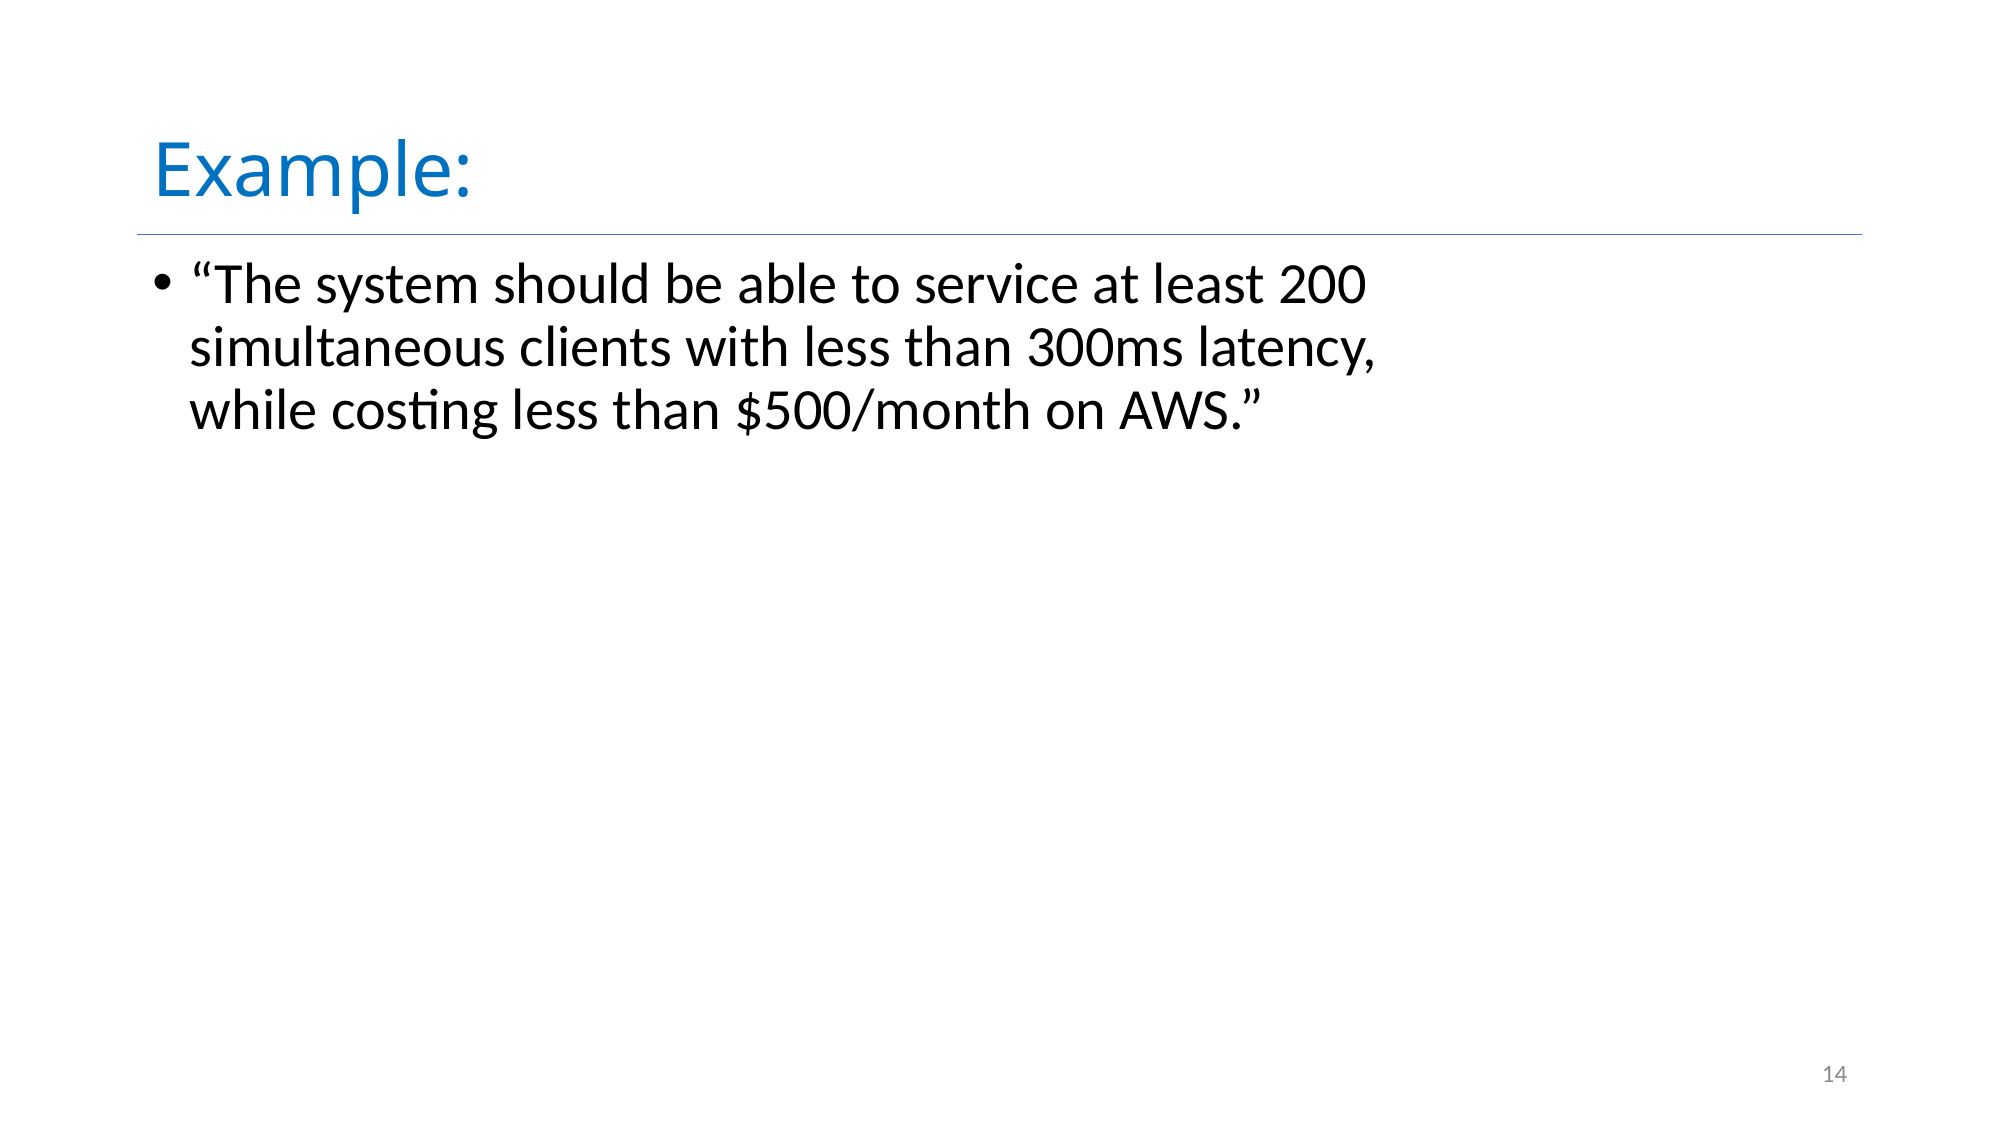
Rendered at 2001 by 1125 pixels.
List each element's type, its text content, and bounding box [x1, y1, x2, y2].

title Example: [137, 3, 1863, 221]
slide_number 14 [1412, 1042, 1863, 1103]
list “The system should be able to service at least 200 simultaneous clients with less than 300ms latency, while costing less than $500/month on AWS.” [137, 246, 1432, 960]
